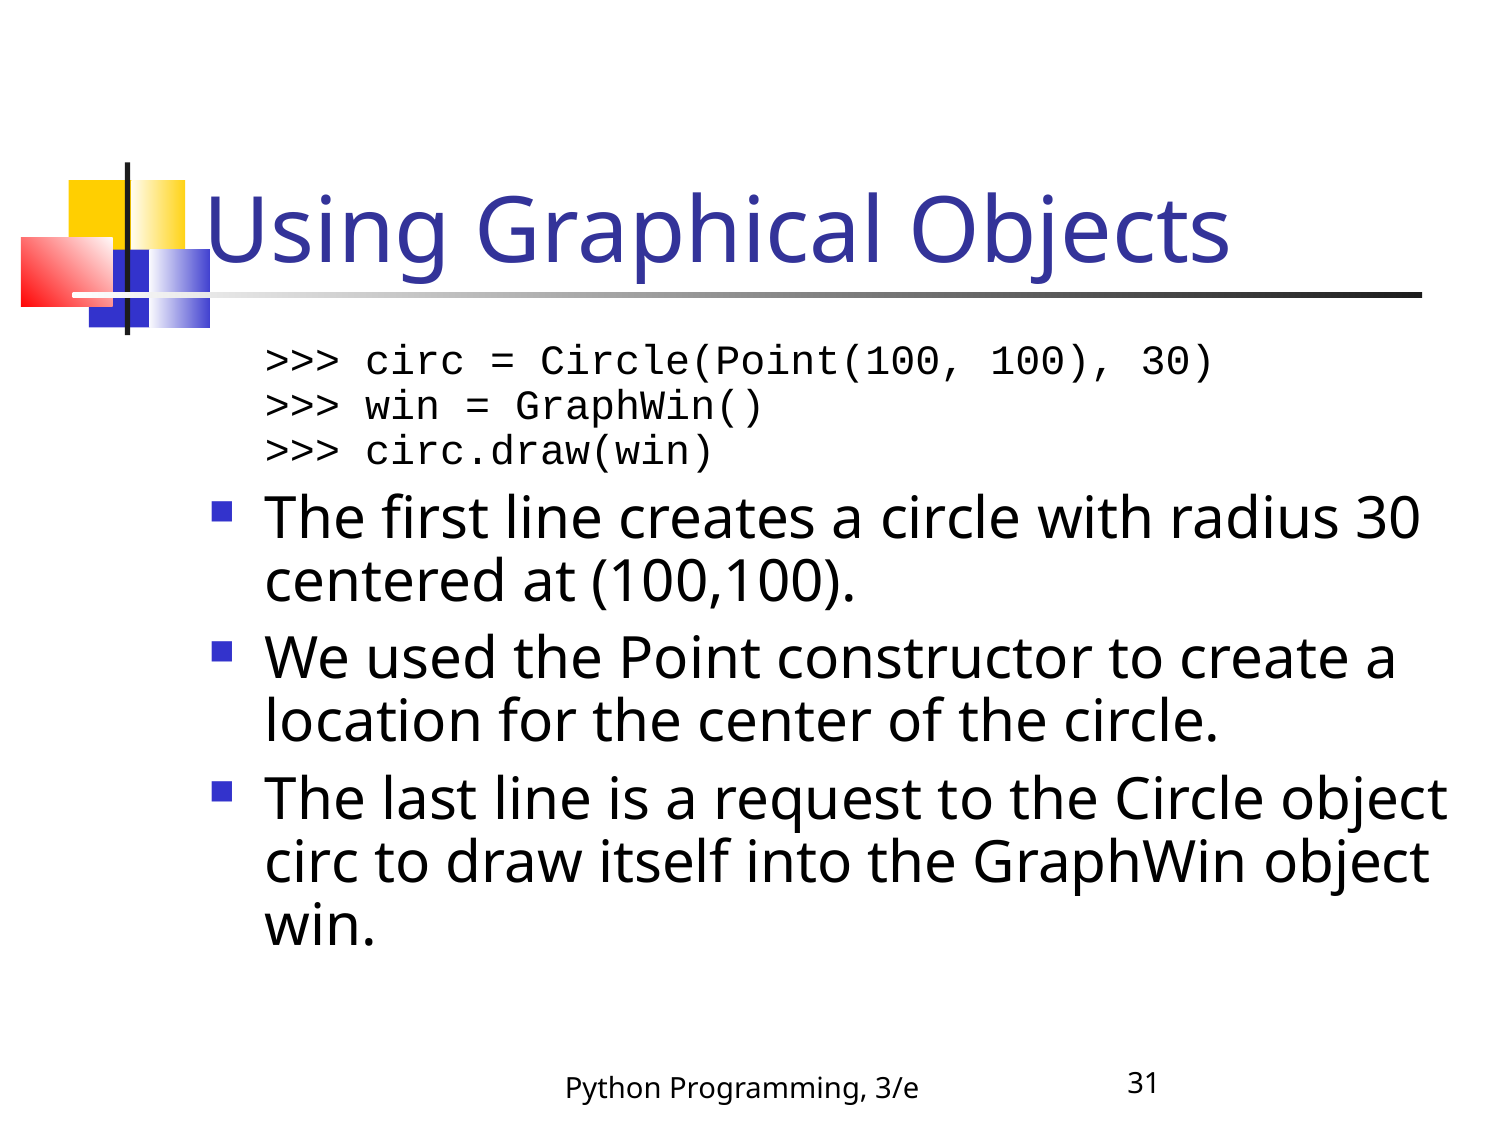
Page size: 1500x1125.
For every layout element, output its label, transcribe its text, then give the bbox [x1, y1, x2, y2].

text_box >>> circ = Circle(Point(100, 100), 30) >>> win = GraphWin() >>> circ.draw(win) The first line creates a circle with radius 30 centered at (100,100). We used the Point constructor to create a location for the center of the circle. The last line is a request to the Circle object circ to draw itself into the GraphWin object win. [193, 330, 1469, 1030]
footer Python Programming, 3/e [549, 857, 1025, 1113]
text_box Using Graphical Objects [188, 101, 1468, 289]
slide_number 31 [1112, 1017, 1425, 1113]
